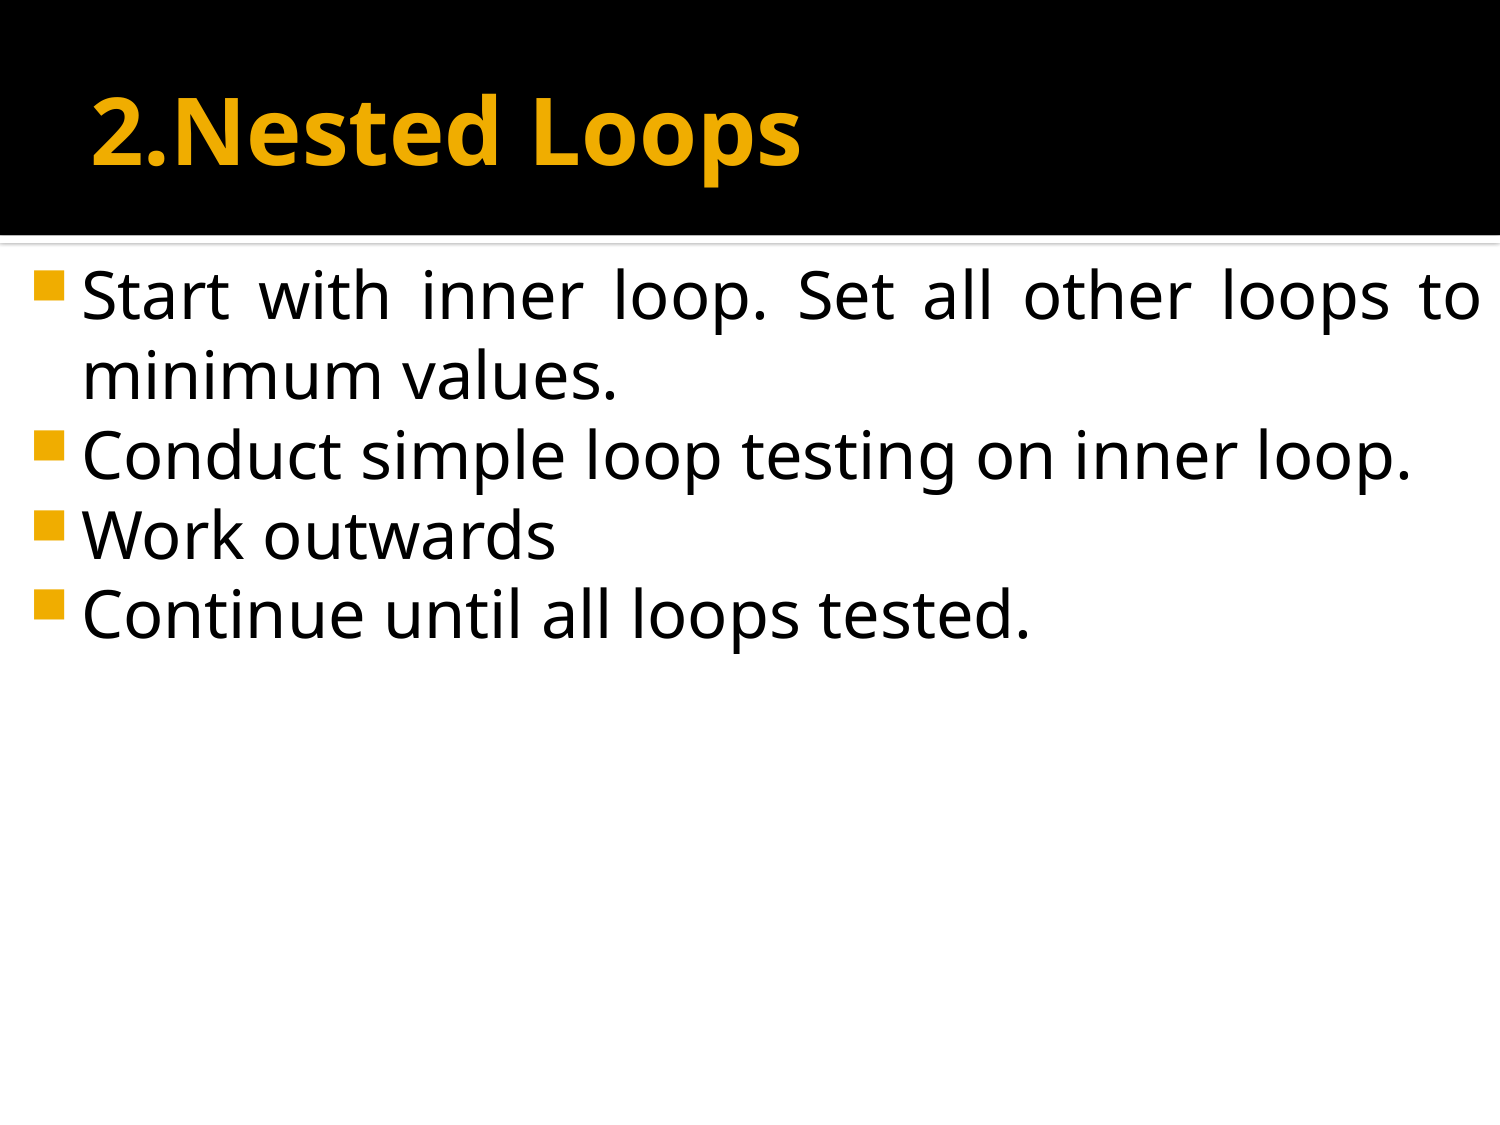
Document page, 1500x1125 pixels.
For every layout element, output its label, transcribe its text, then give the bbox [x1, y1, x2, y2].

title 2.Nested Loops [75, 25, 1425, 231]
list Start with inner loop. Set all other loops to minimum values. Conduct simple loop testing on inner loop. Work outwards Continue until all loops tested. [0, 237, 1500, 675]
